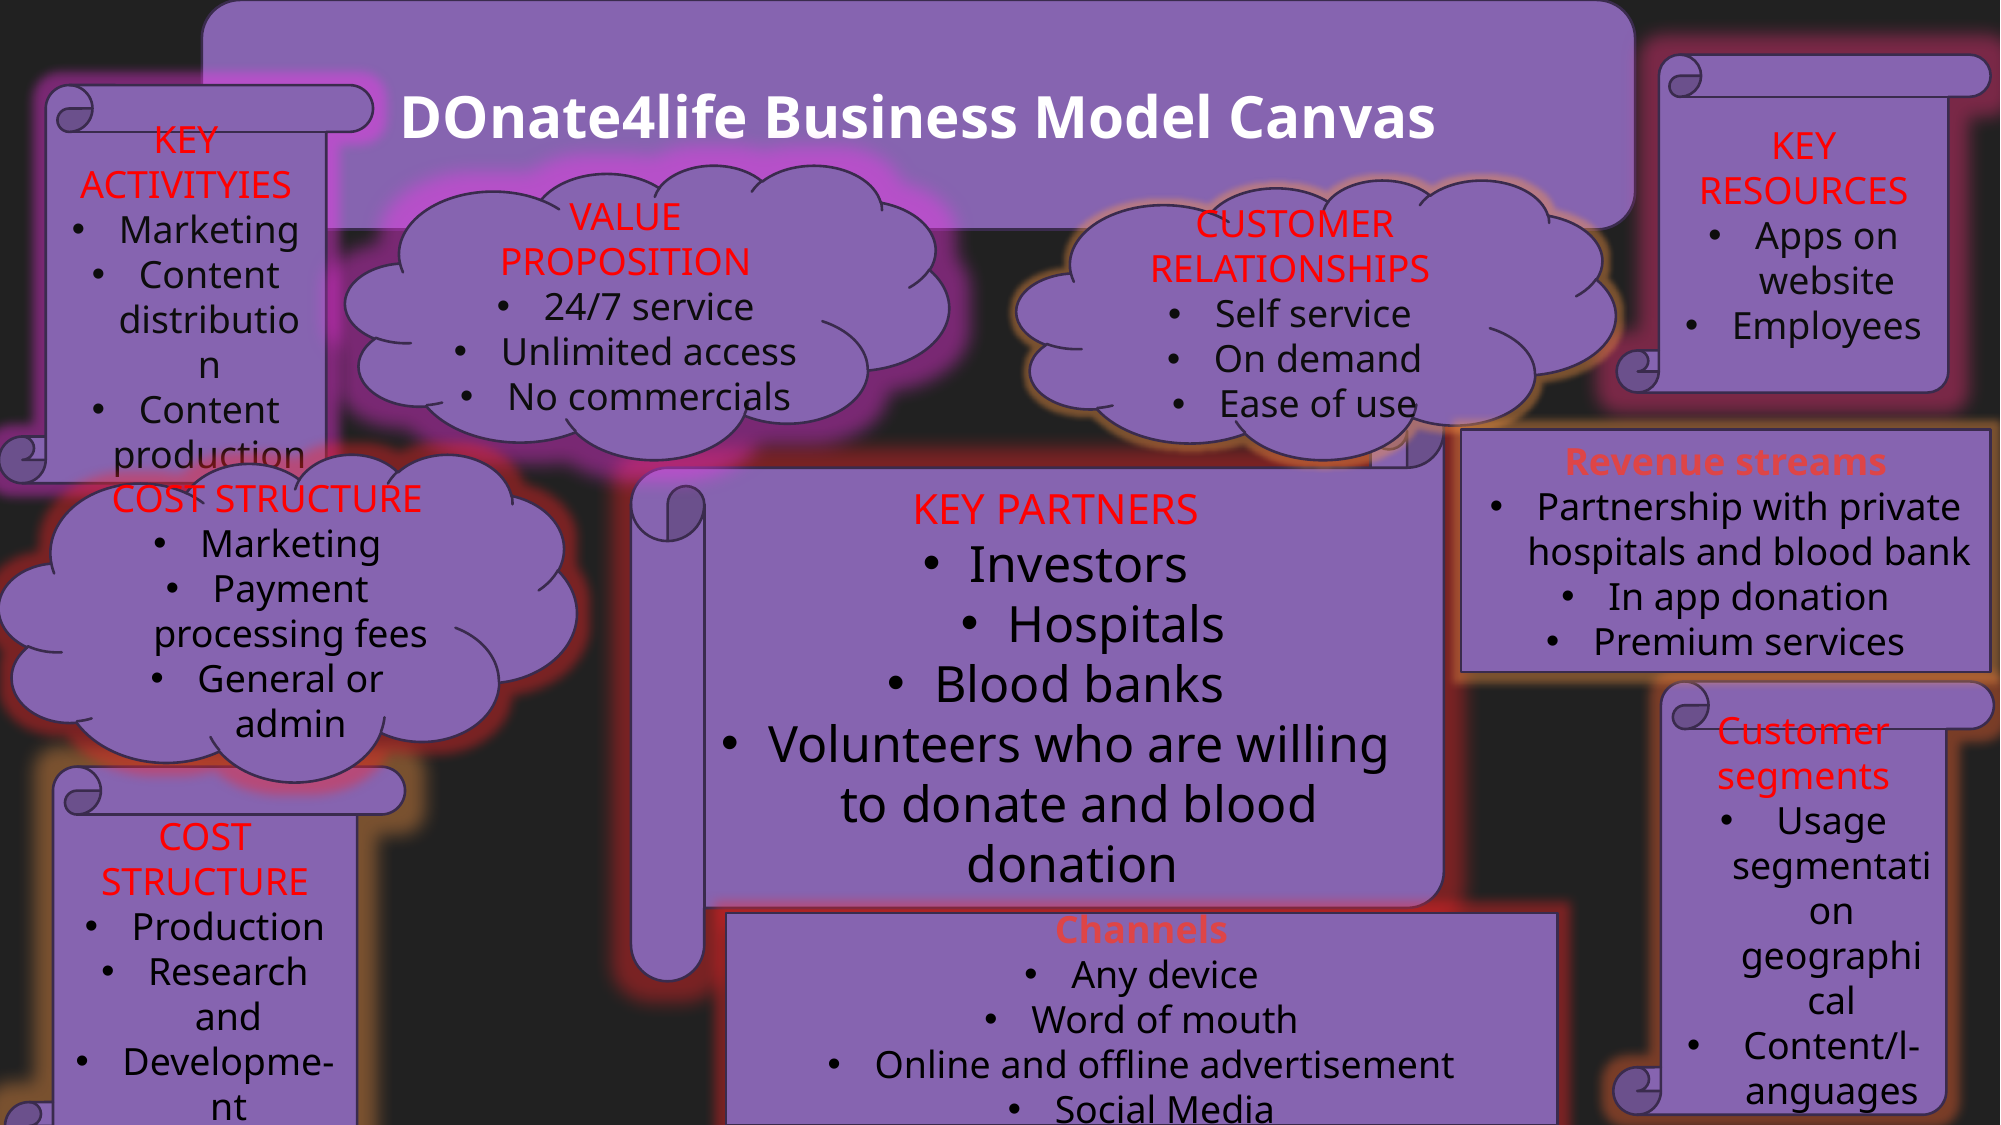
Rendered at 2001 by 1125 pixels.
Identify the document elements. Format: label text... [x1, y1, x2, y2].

text_box KEY PARTNERS Investors Hospitals Blood banks Volunteers who are willing to donate and blood donation [629, 436, 1446, 983]
text_box Channels Any device Word of mouth Online and offline advertisement Social Media [725, 912, 1559, 1125]
text_box CUSTOMER RELATIONSHIPS Self service On demand Ease of use [1014, 179, 1618, 462]
text_box COST STRUCTURE Marketing Payment processing fees General or admin [0, 453, 579, 784]
text_box DOnate4life Business Model Canvas [200, 0, 1637, 231]
text_box Customer segments Usage segmentation geographical Content/l-anguages [1612, 688, 1996, 1117]
text_box VALUE PROPOSITION 24/7 service Unlimited access No commercials [343, 164, 951, 462]
text_box KEY RESOURCES Apps on website Employees [1615, 53, 1992, 394]
text_box KEY ACTIVITYIES Marketing Content distribution Content production [0, 83, 375, 485]
text_box COST STRUCTURE Production Research and Developme-nt [3, 765, 407, 1125]
text_box Revenue streams Partnership with private hospitals and blood bank In app donation Premium services [1460, 428, 1992, 673]
